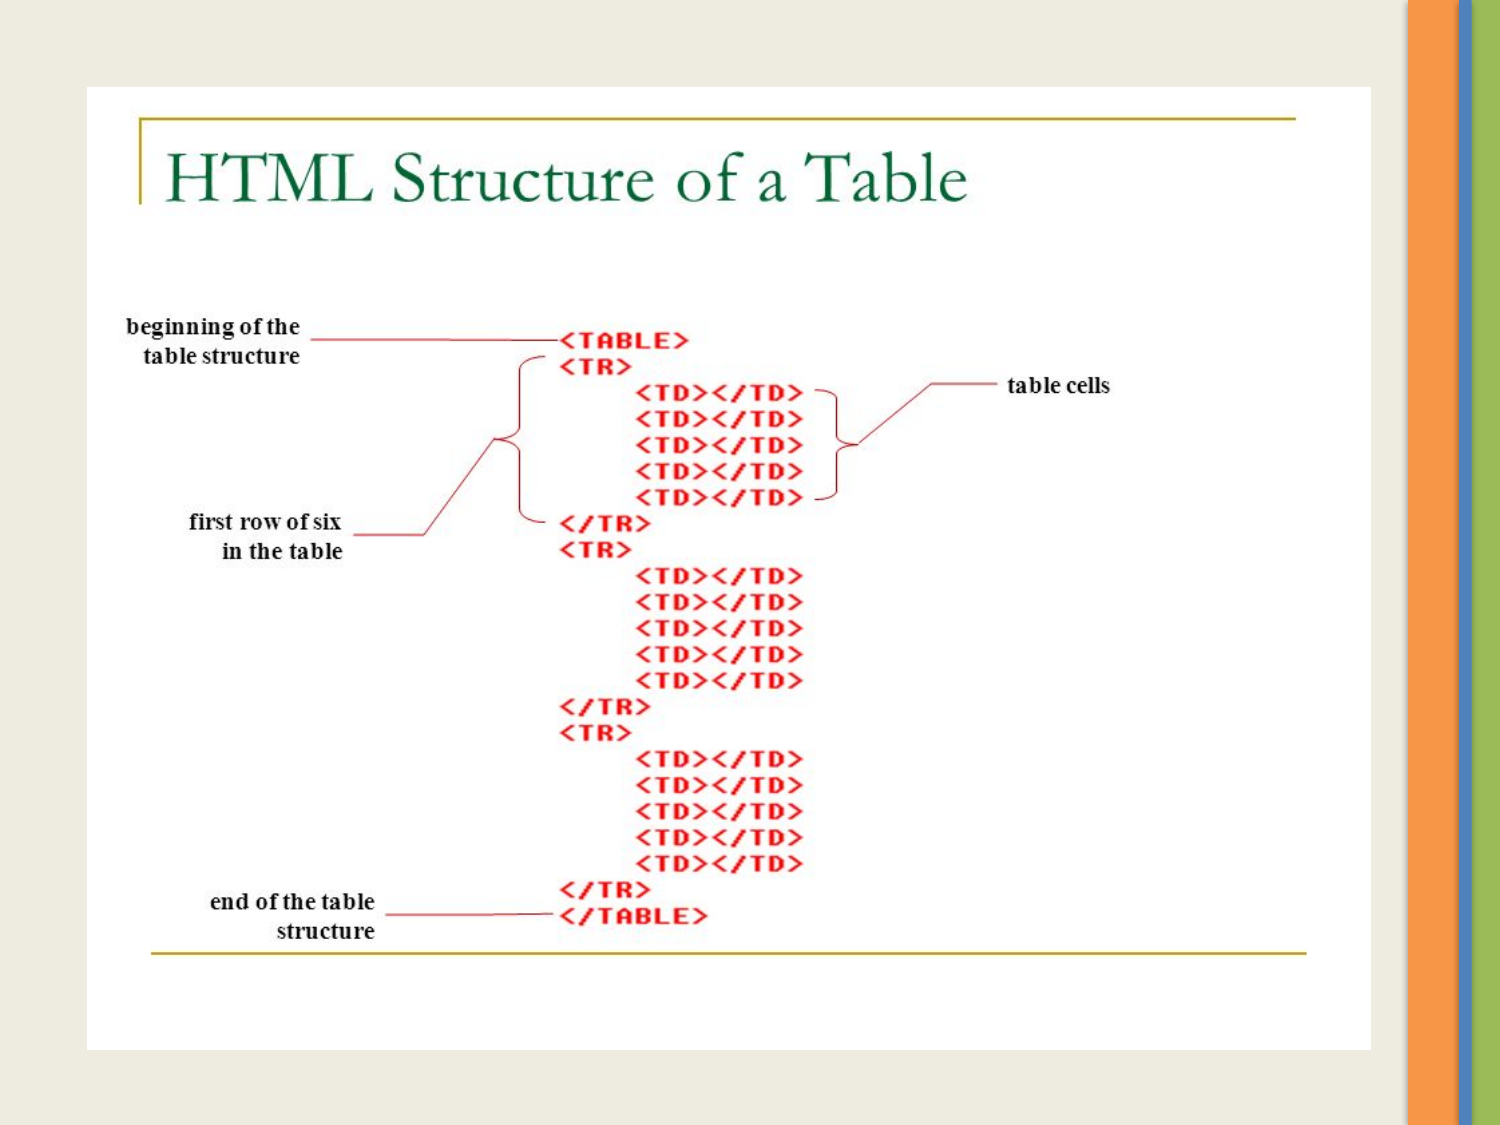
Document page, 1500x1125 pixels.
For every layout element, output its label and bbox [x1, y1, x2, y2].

picture [87, 87, 1372, 1051]
